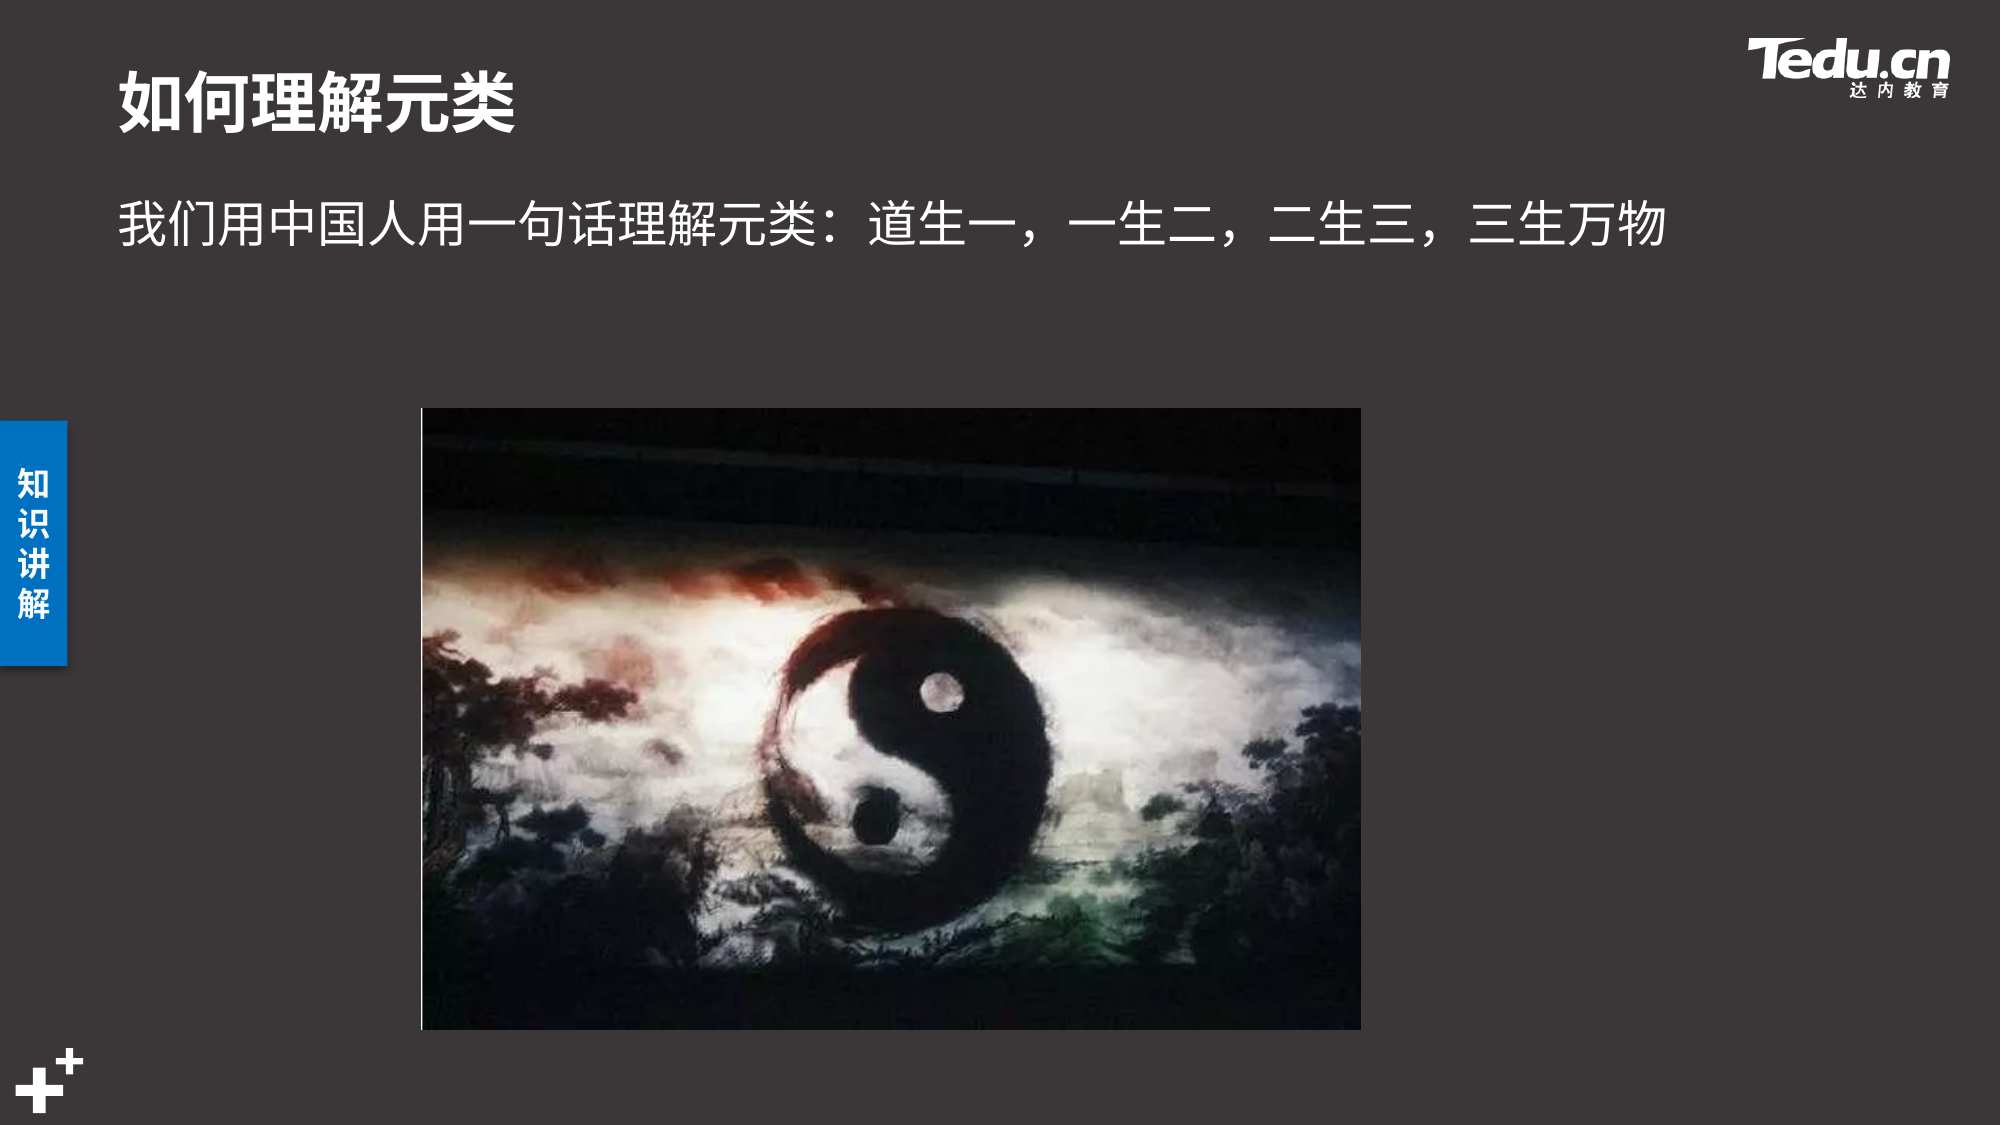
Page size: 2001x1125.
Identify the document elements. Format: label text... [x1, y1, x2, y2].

picture [1745, 34, 1951, 102]
title 如何理解元类 [102, 42, 1583, 160]
picture [420, 408, 1361, 1030]
list 我们用中国人用一句话理解元类：道生一，一生二，二生三，三生万物 [102, 172, 1867, 515]
